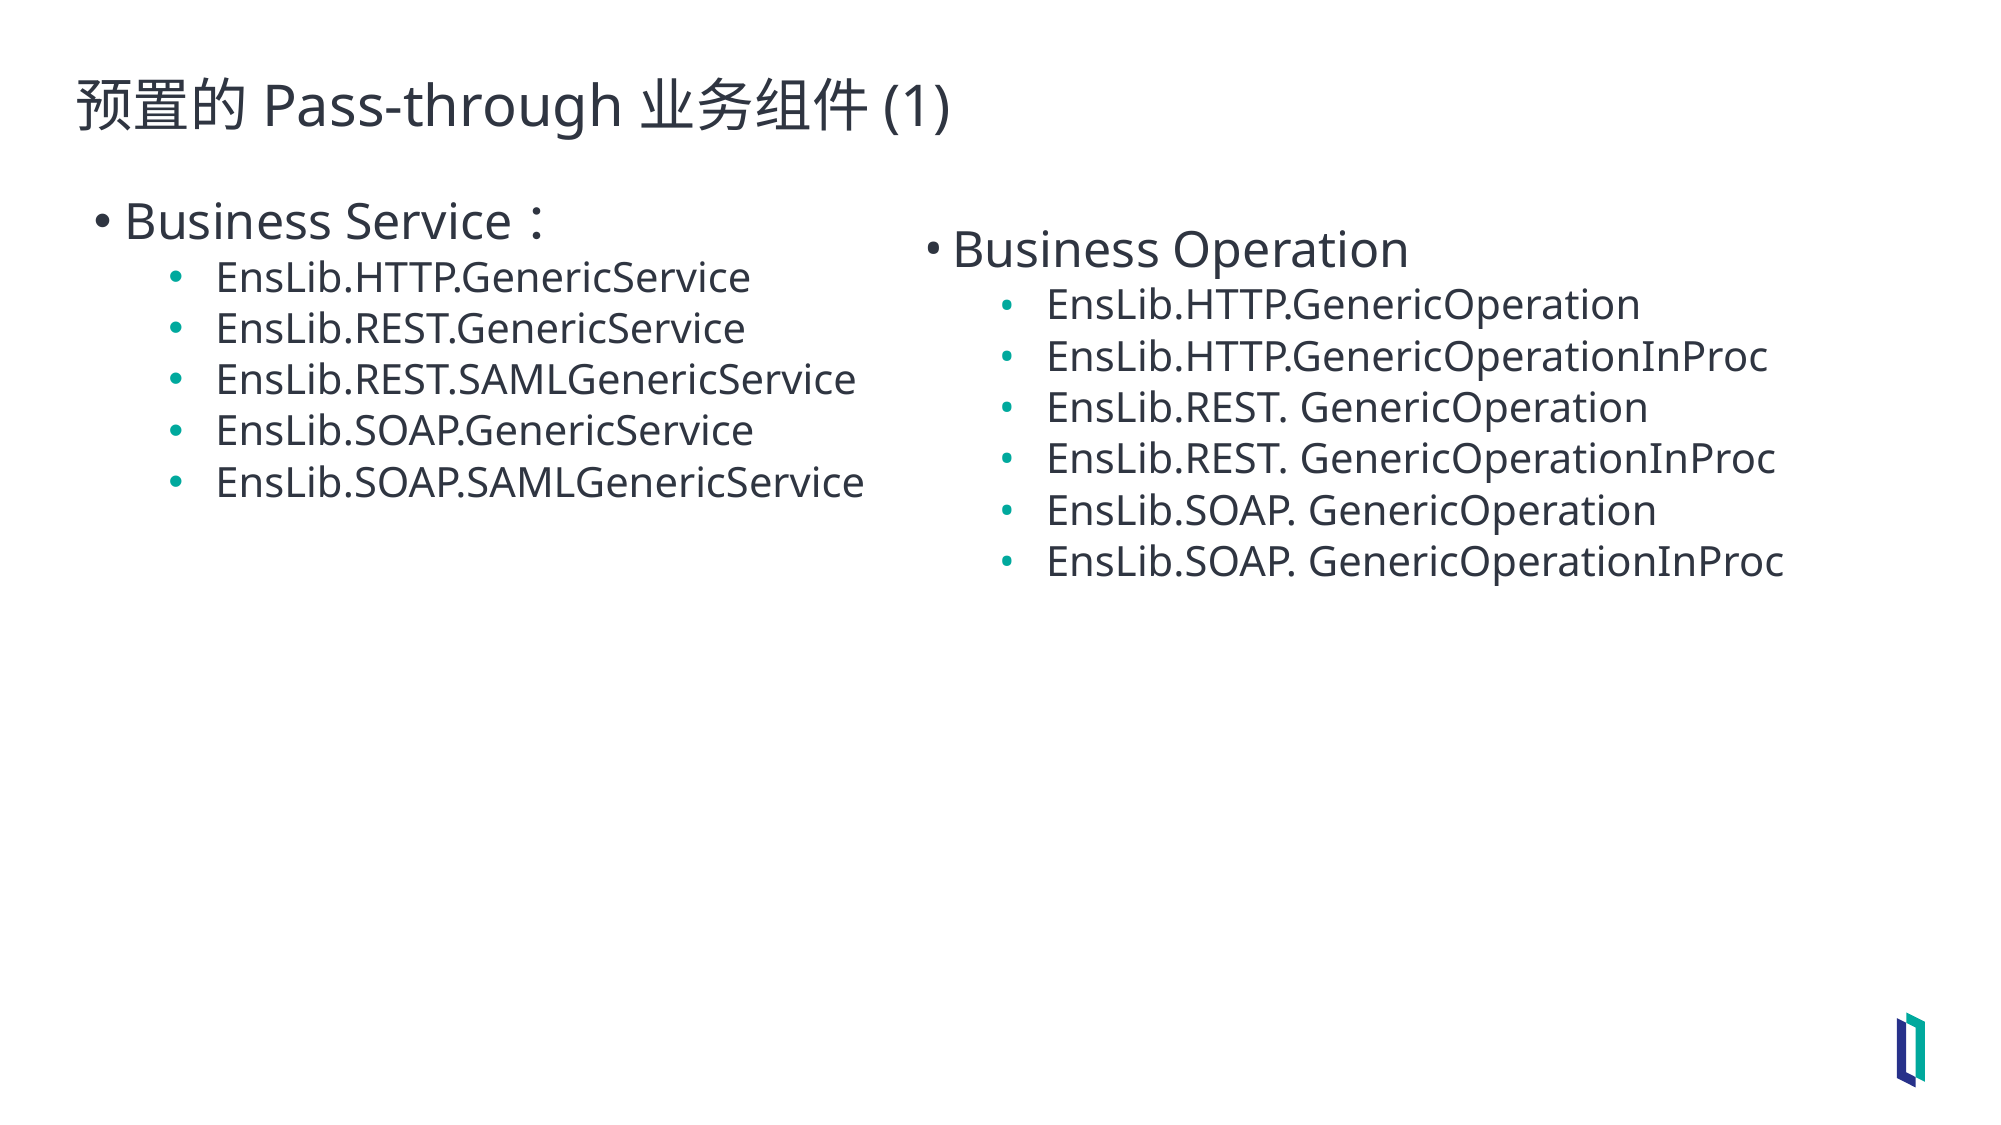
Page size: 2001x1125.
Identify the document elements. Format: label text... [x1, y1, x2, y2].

list Business Service： EnsLib.HTTP.GenericService EnsLib.REST.GenericService EnsLib.REST.SAMLGenericService EnsLib.SOAP.GenericService EnsLib.SOAP.SAMLGenericService [74, 189, 1926, 982]
text_box Business Operation EnsLib.HTTP.GenericOperation EnsLib.HTTP.GenericOperationInProc EnsLib.REST. GenericOperation EnsLib.REST. GenericOperationInProc EnsLib.SOAP. GenericOperation EnsLib.SOAP. GenericOperationInProc [905, 217, 2000, 944]
title 预置的Pass-through业务组件(1) [74, 76, 1926, 159]
